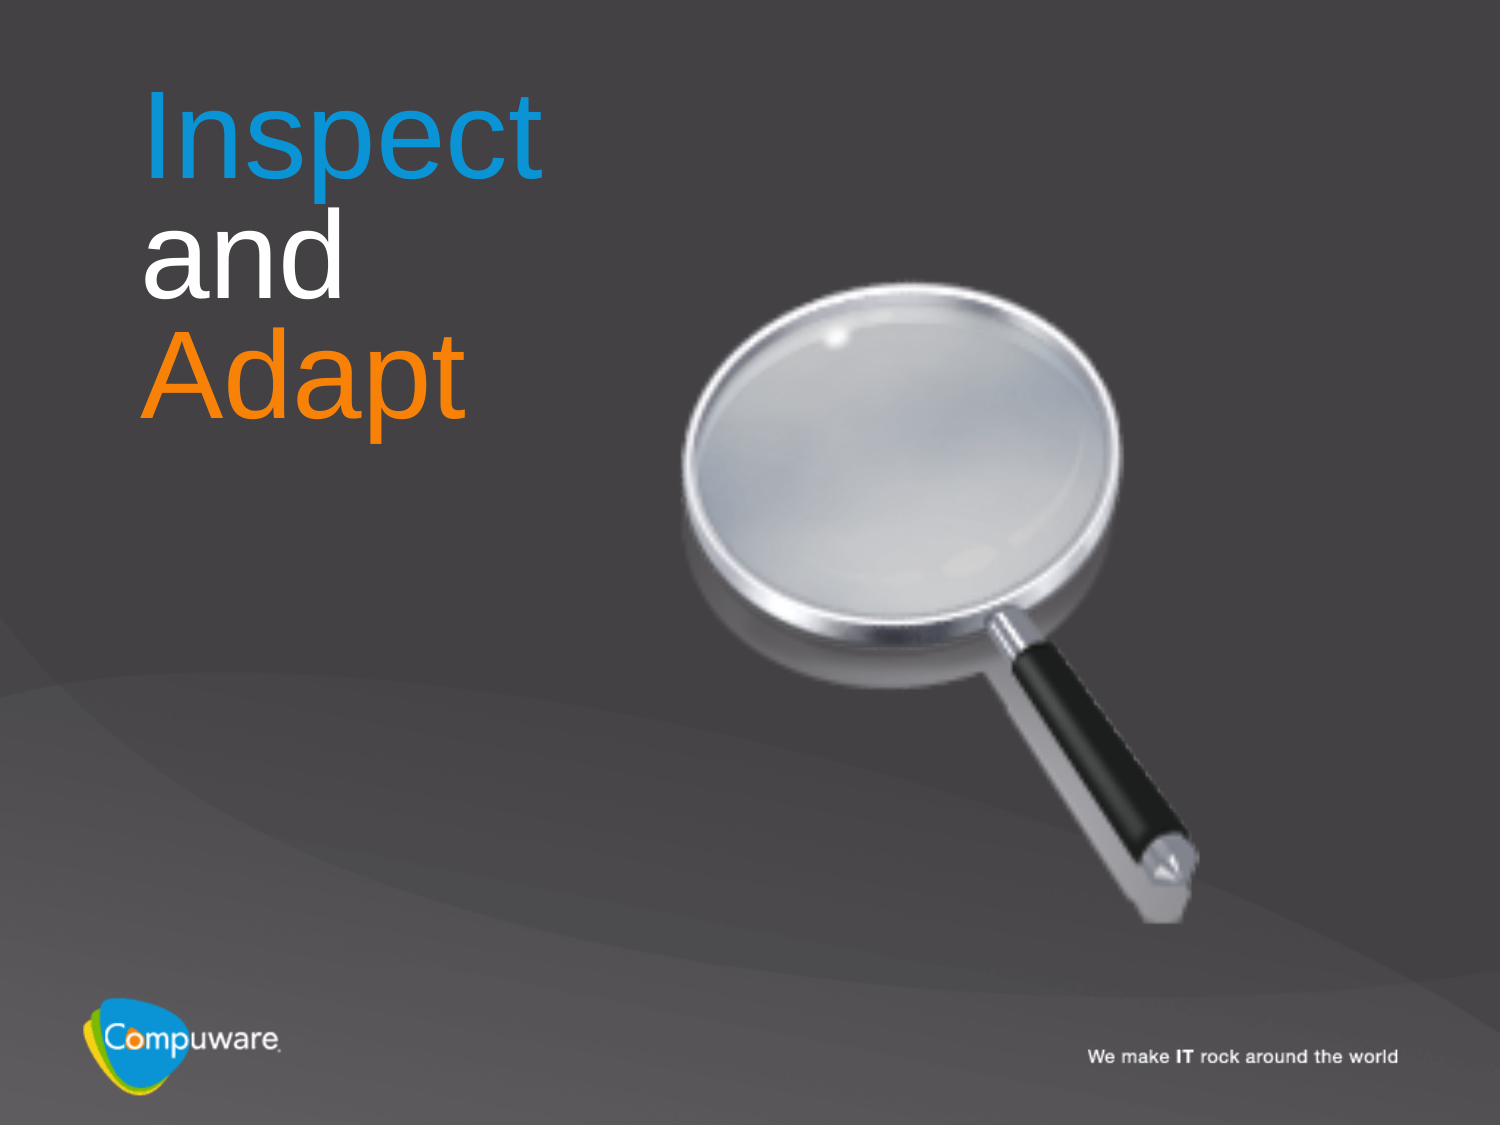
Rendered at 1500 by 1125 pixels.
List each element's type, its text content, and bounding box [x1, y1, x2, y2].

title Inspect and Adapt [124, 74, 838, 451]
picture [0, 0, 1500, 1125]
